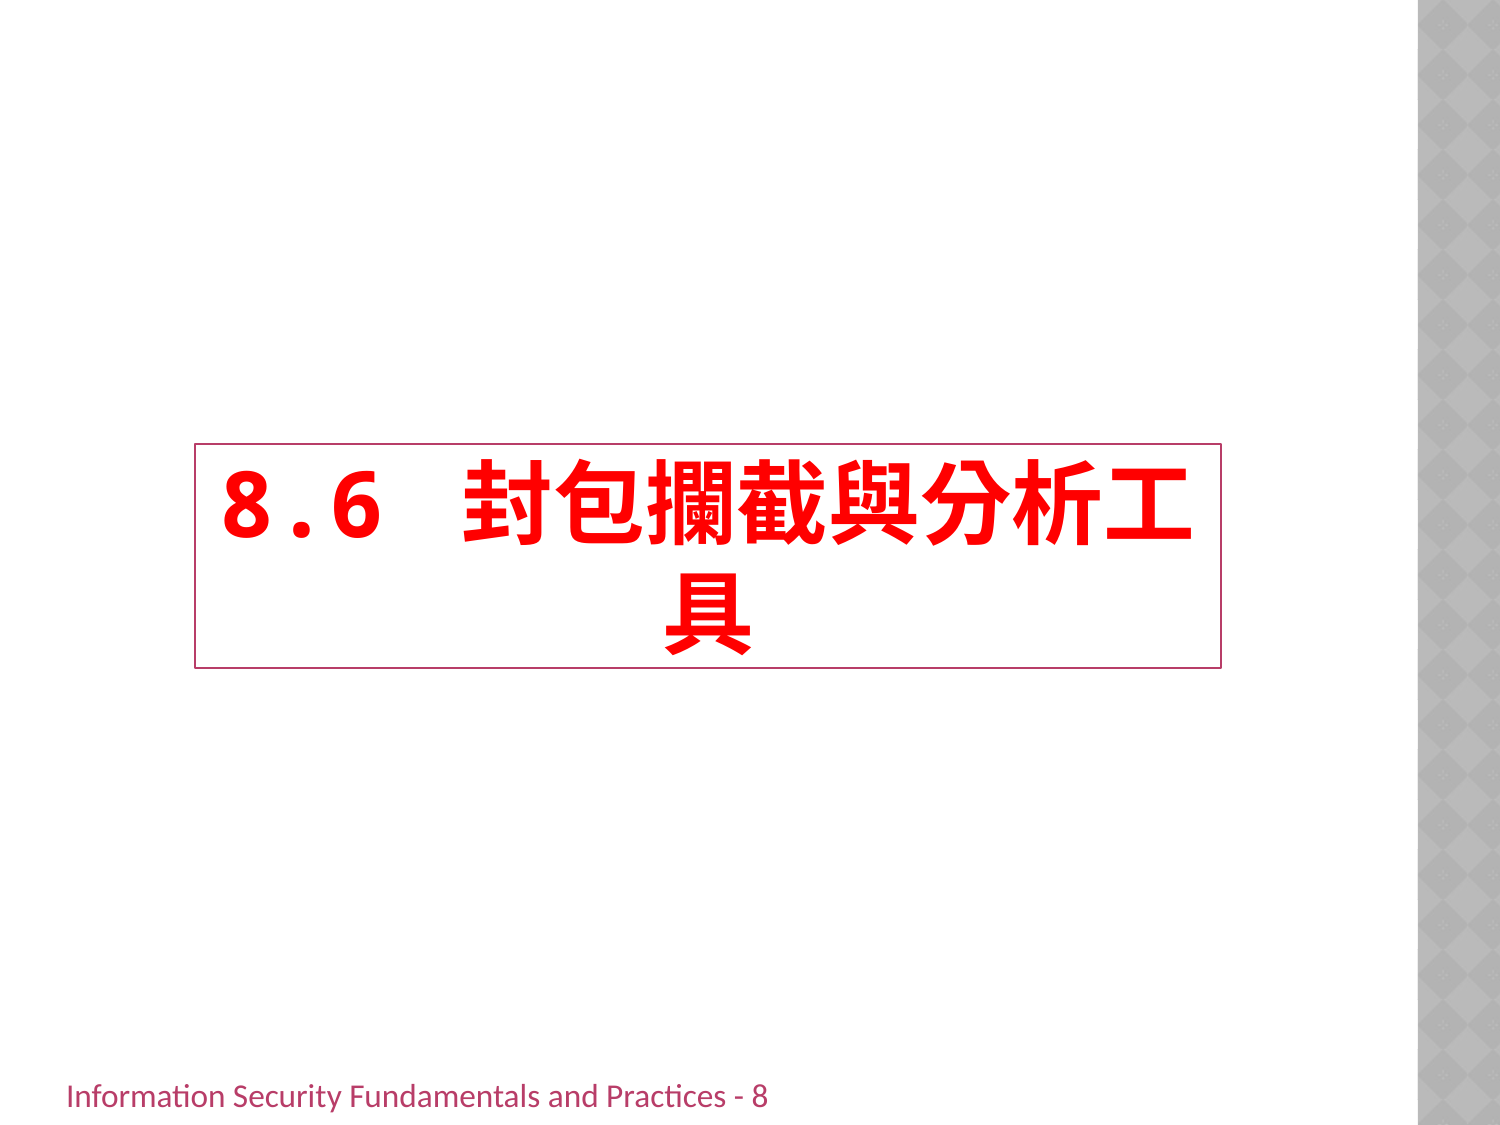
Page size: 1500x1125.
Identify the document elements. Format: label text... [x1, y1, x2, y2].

title 8.6 封包攔截與分析工具 [194, 444, 1221, 668]
